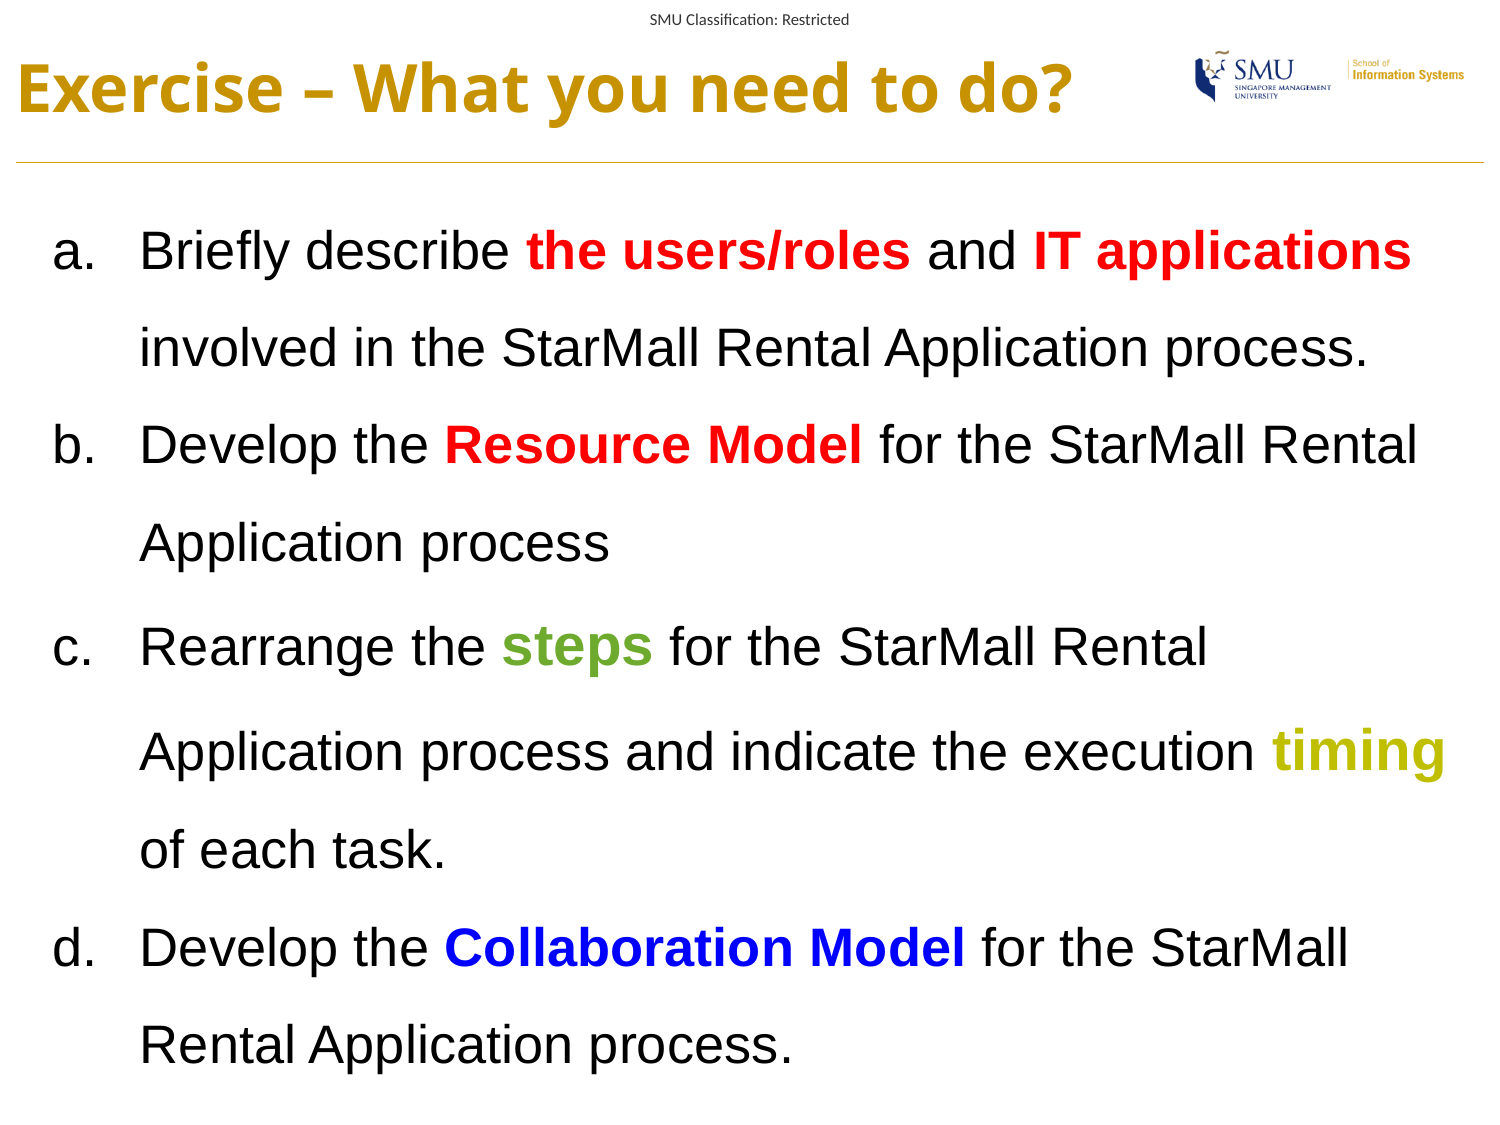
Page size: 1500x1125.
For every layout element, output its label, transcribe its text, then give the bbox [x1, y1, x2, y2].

text_box Exercise – What you need to do? [0, 37, 1325, 133]
picture [1175, 29, 1484, 122]
list Briefly describe the users/roles and IT applications involved in the StarMall Rental Application process. Develop the Resource Model for the StarMall Rental Application process Rearrange the steps for the StarMall Rental Application process and indicate the execution timing of each task. Develop the Collaboration Model for the StarMall Rental Application process. [37, 174, 1476, 1022]
